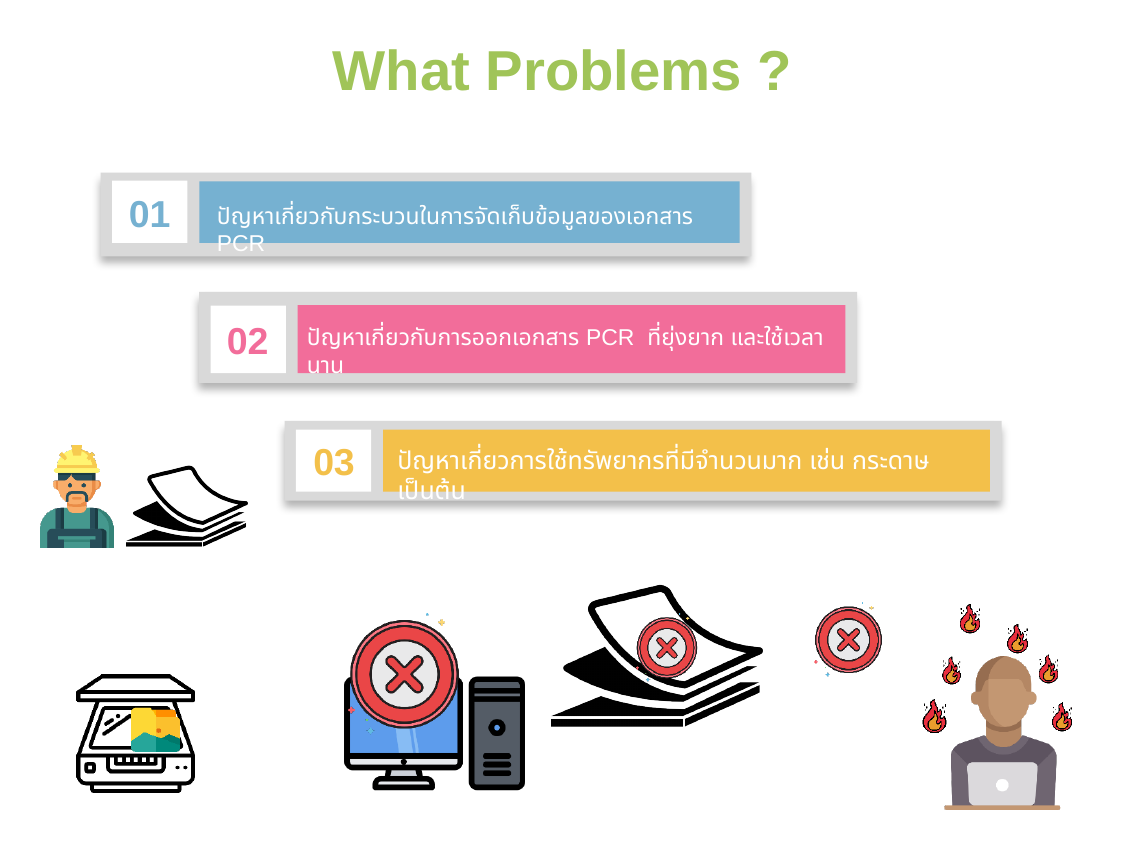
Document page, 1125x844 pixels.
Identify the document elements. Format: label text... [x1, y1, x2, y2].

text_box [282, 419, 1004, 503]
text_box [197, 179, 742, 245]
text_box 01 [112, 182, 187, 243]
picture [341, 613, 525, 824]
text_box [296, 303, 848, 315]
text_box [110, 178, 190, 245]
picture [550, 549, 763, 762]
text_box 02 [210, 309, 285, 369]
title What Problems ? [0, 4, 1125, 132]
text_box [381, 428, 992, 494]
text_box [99, 170, 753, 259]
picture [24, 445, 248, 567]
text_box ปัญหาเกี่ยวกับกระบวนในการจัดเก็บข้อมูลของเอกสาร PCR [202, 194, 740, 264]
text_box ปัญหาเกี่ยวกับการออกเอกสาร PCR ที่ยุ่งยาก และใช้เวลานาน [292, 315, 870, 386]
text_box [197, 290, 859, 385]
text_box [208, 304, 288, 375]
text_box ปัญหาเกี่ยวการใช้ทรัพยากรที่มีจำนวนมาก เช่น กระดาษ เป็นต้น [382, 437, 1002, 512]
text_box [294, 428, 373, 494]
picture [810, 602, 885, 677]
picture [75, 673, 195, 793]
picture [954, 602, 987, 635]
text_box 03 [296, 430, 372, 491]
picture [916, 621, 1079, 810]
